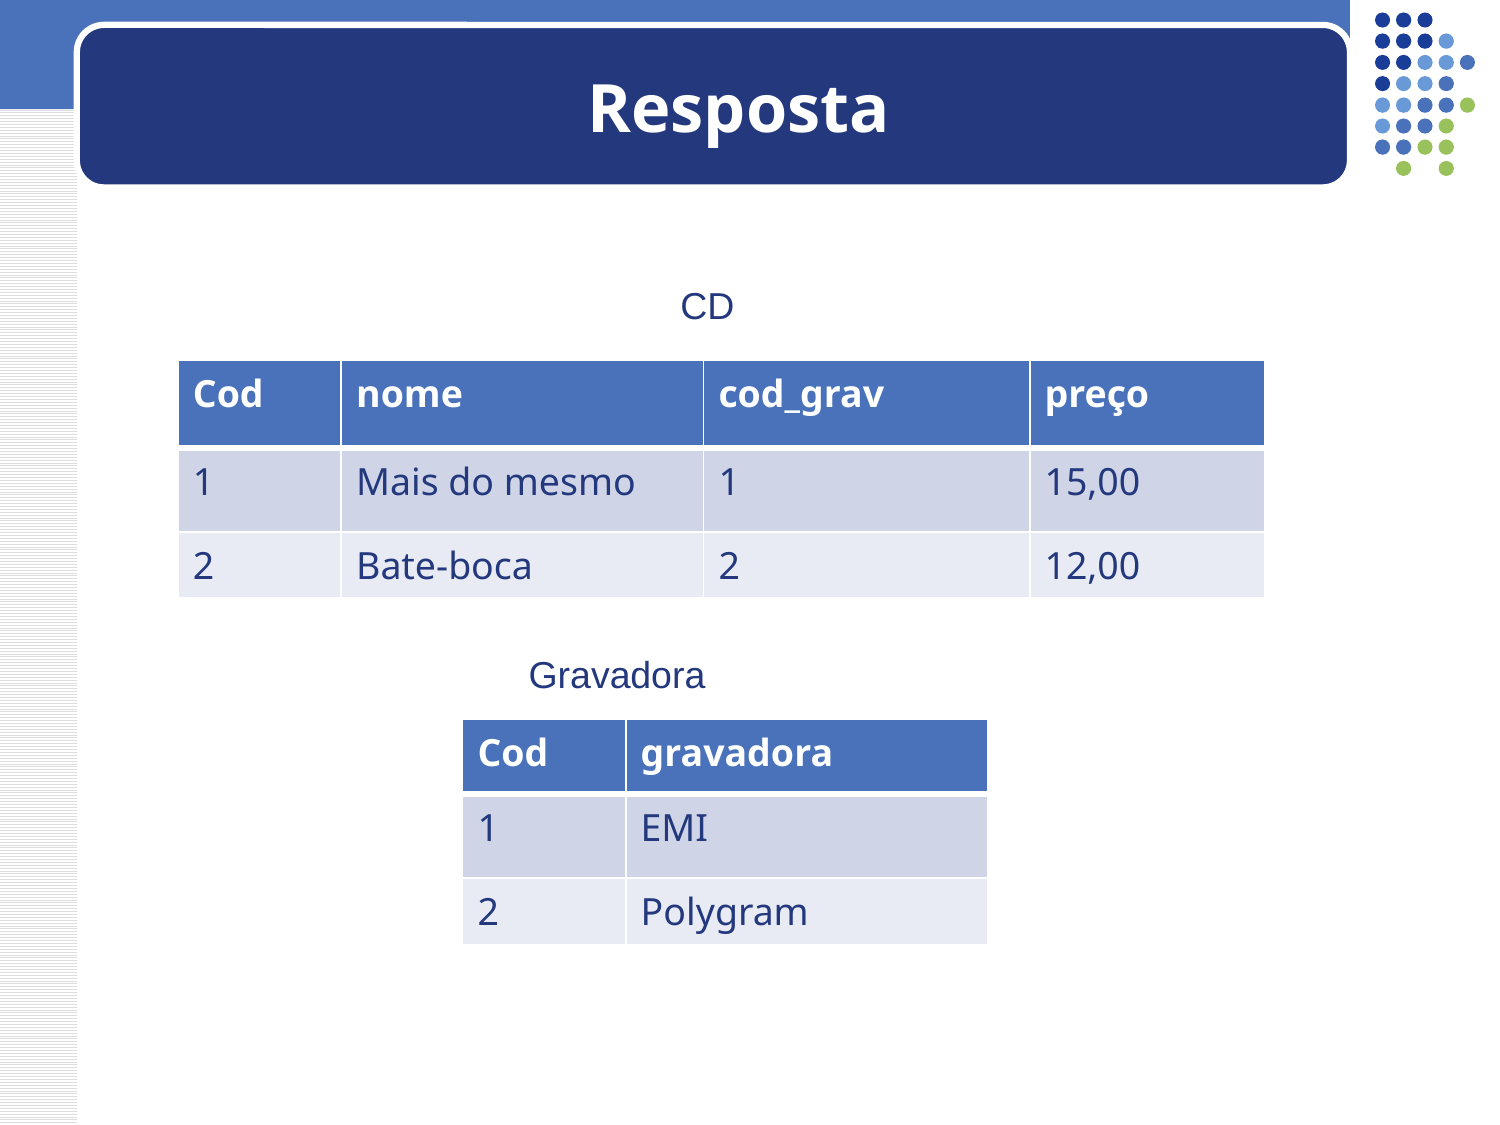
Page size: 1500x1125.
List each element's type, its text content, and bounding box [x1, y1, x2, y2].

table_header nome [342, 361, 703, 445]
table_header Cod [463, 720, 625, 791]
table_cell 2 [463, 879, 625, 944]
table_cell 12,00 [1031, 533, 1264, 597]
table_cell EMI [627, 797, 987, 877]
table_cell Mais do mesmo [342, 451, 703, 531]
text_box CD [665, 274, 750, 335]
table_header preço [1031, 361, 1264, 445]
table_cell Polygram [627, 879, 987, 944]
table_cell 1 [179, 451, 340, 531]
table_cell 1 [463, 797, 625, 877]
table_cell 1 [704, 451, 1029, 531]
table_header cod_grav [704, 361, 1029, 445]
table_cell 15,00 [1031, 451, 1264, 531]
table_header Cod [179, 361, 340, 445]
text_box Gravadora [513, 643, 721, 704]
table_header gravadora [627, 720, 987, 791]
table_cell 2 [179, 533, 340, 597]
table_cell Bate-boca [342, 533, 703, 597]
title Resposta [89, 34, 1388, 176]
table_cell 2 [704, 533, 1029, 597]
